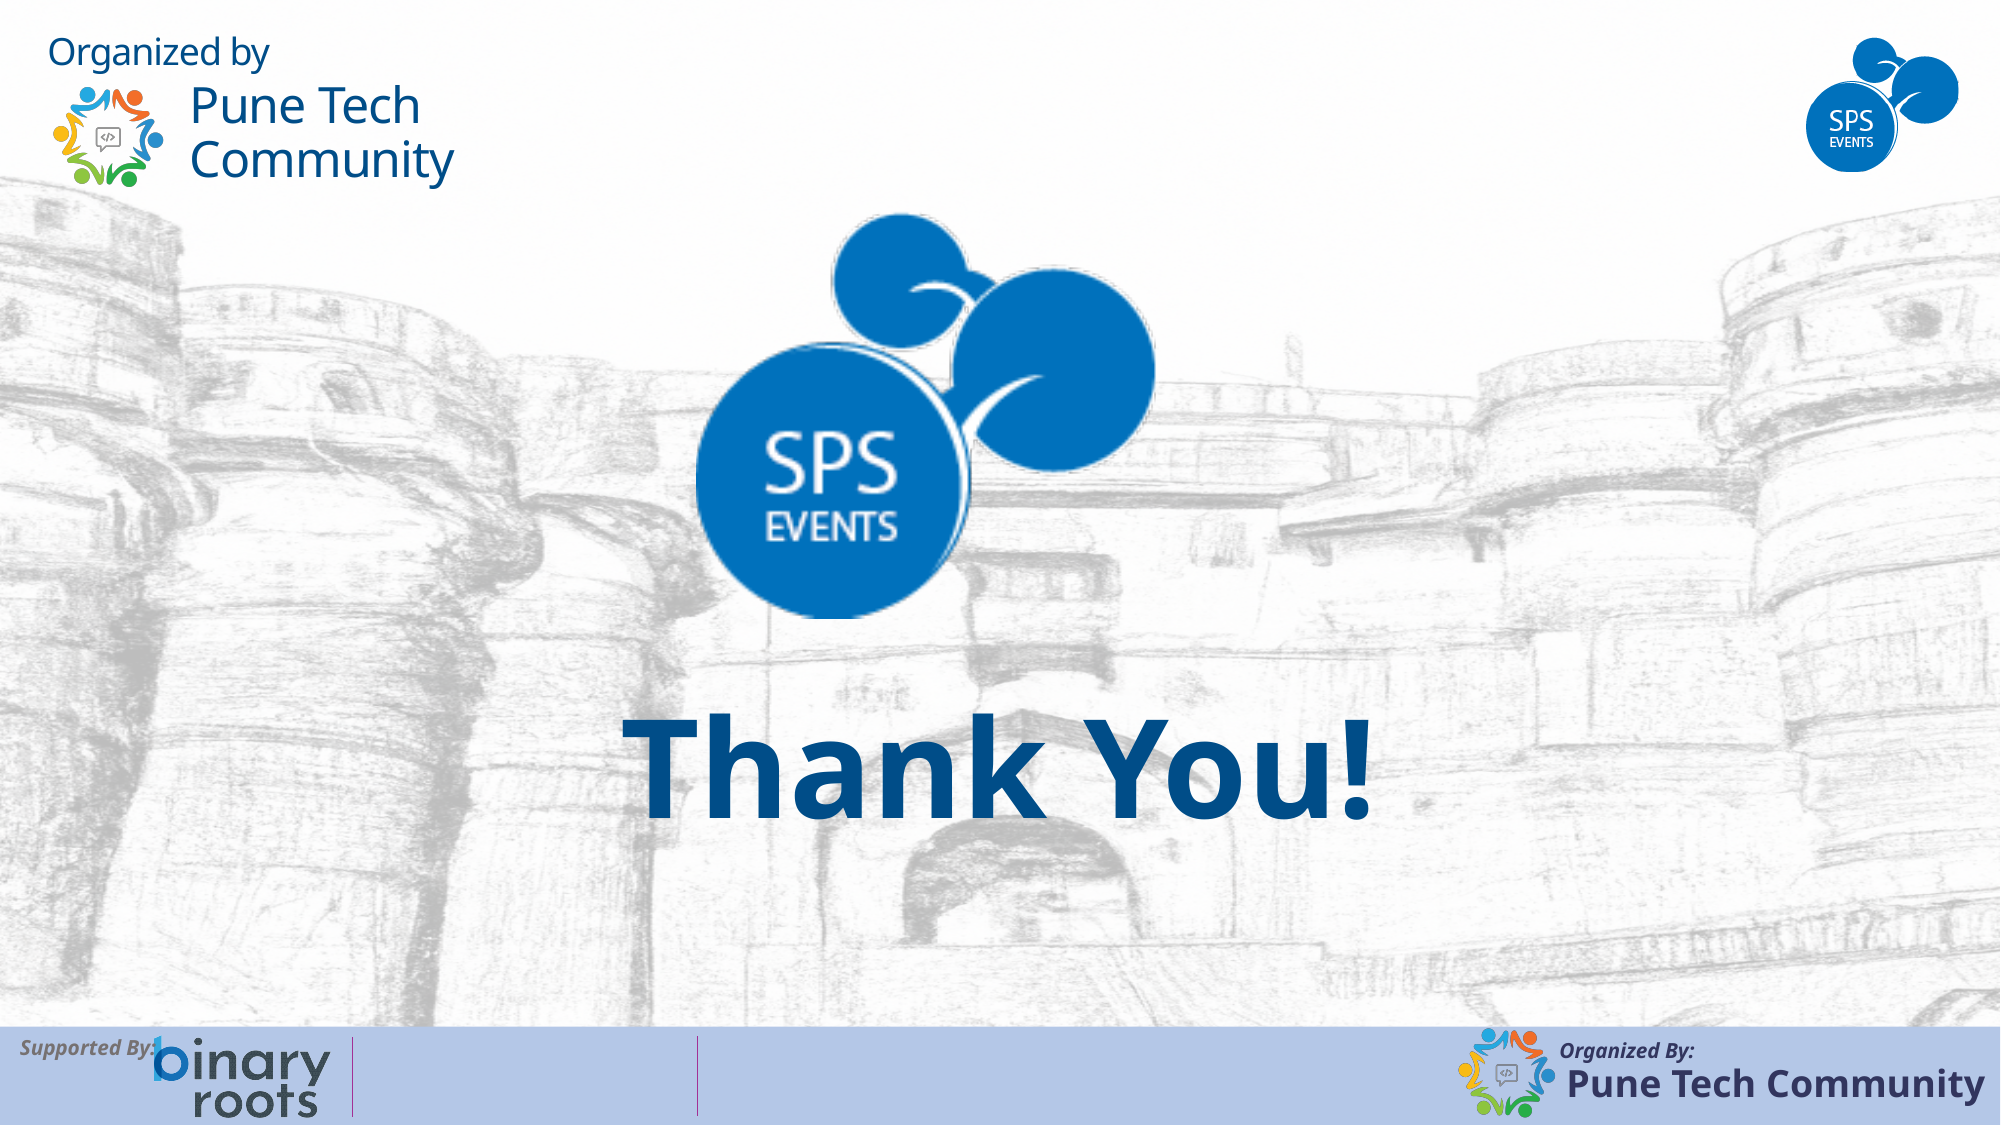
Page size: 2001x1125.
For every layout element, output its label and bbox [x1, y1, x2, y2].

picture [47, 81, 170, 191]
picture [154, 1035, 331, 1118]
picture [1453, 1023, 1561, 1121]
